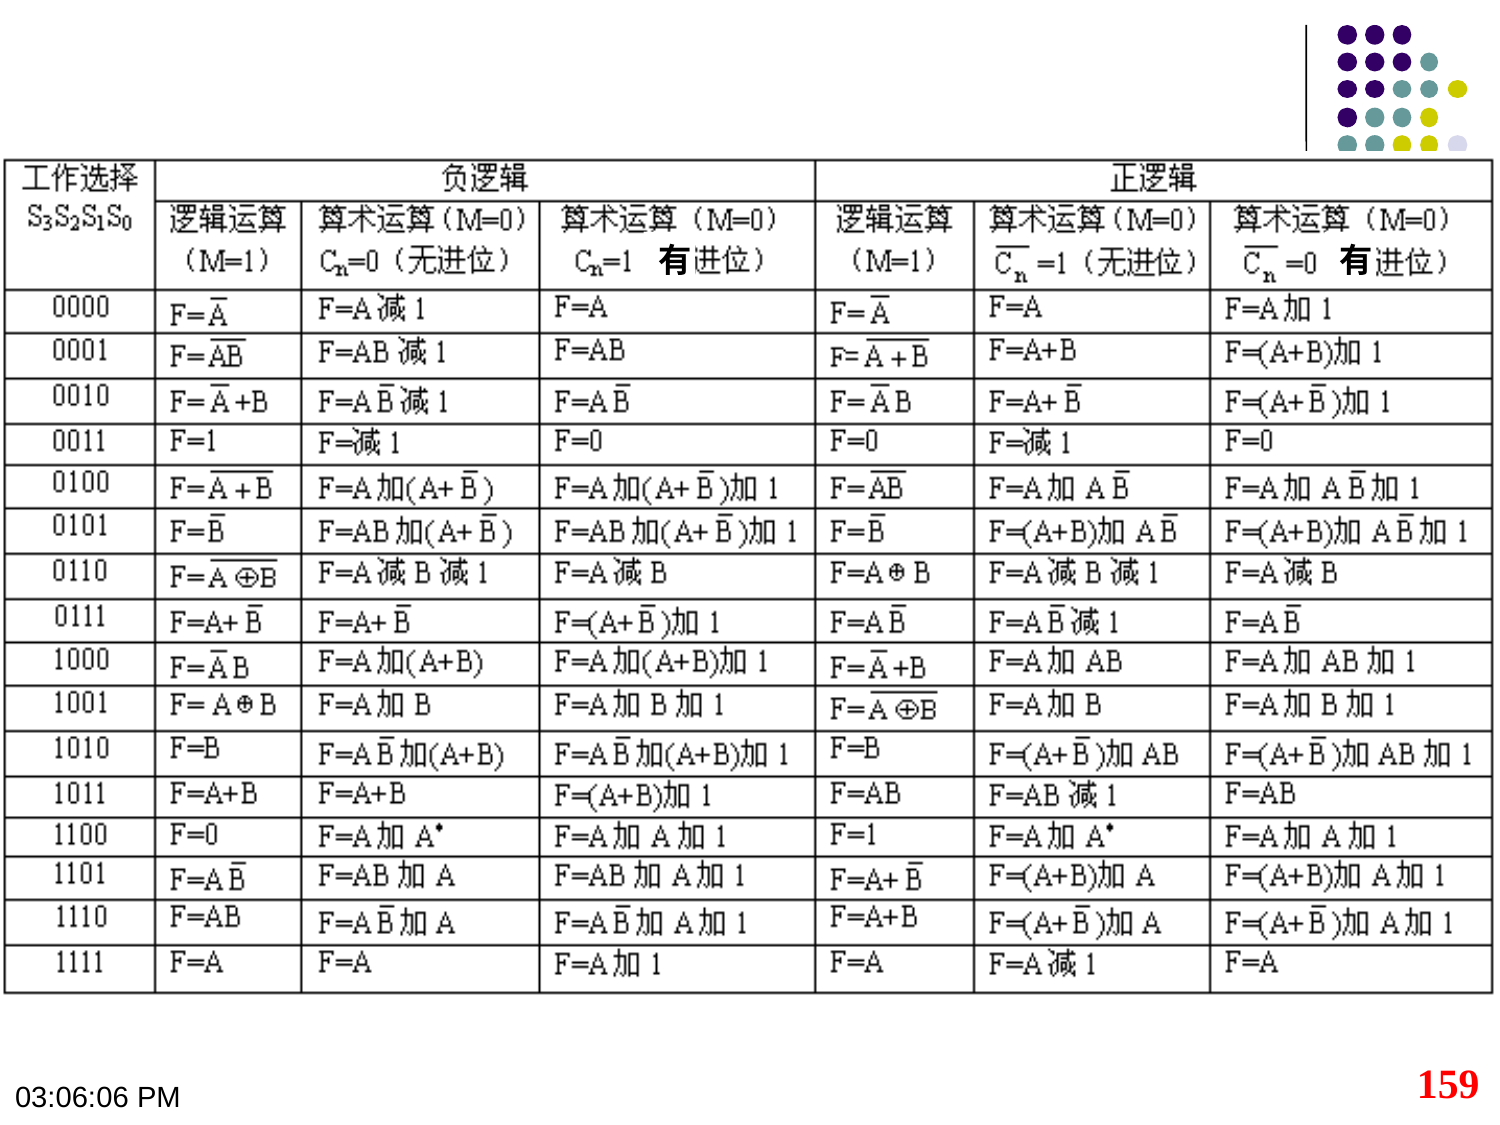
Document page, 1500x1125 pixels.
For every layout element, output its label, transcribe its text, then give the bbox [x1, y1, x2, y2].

slide_number 159 [1144, 1048, 1496, 1125]
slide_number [0, 1070, 337, 1122]
title 4.9 运算器的基本组成与实例 [75, 20, 1313, 150]
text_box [643, 231, 1377, 288]
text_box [0, 151, 1500, 1001]
